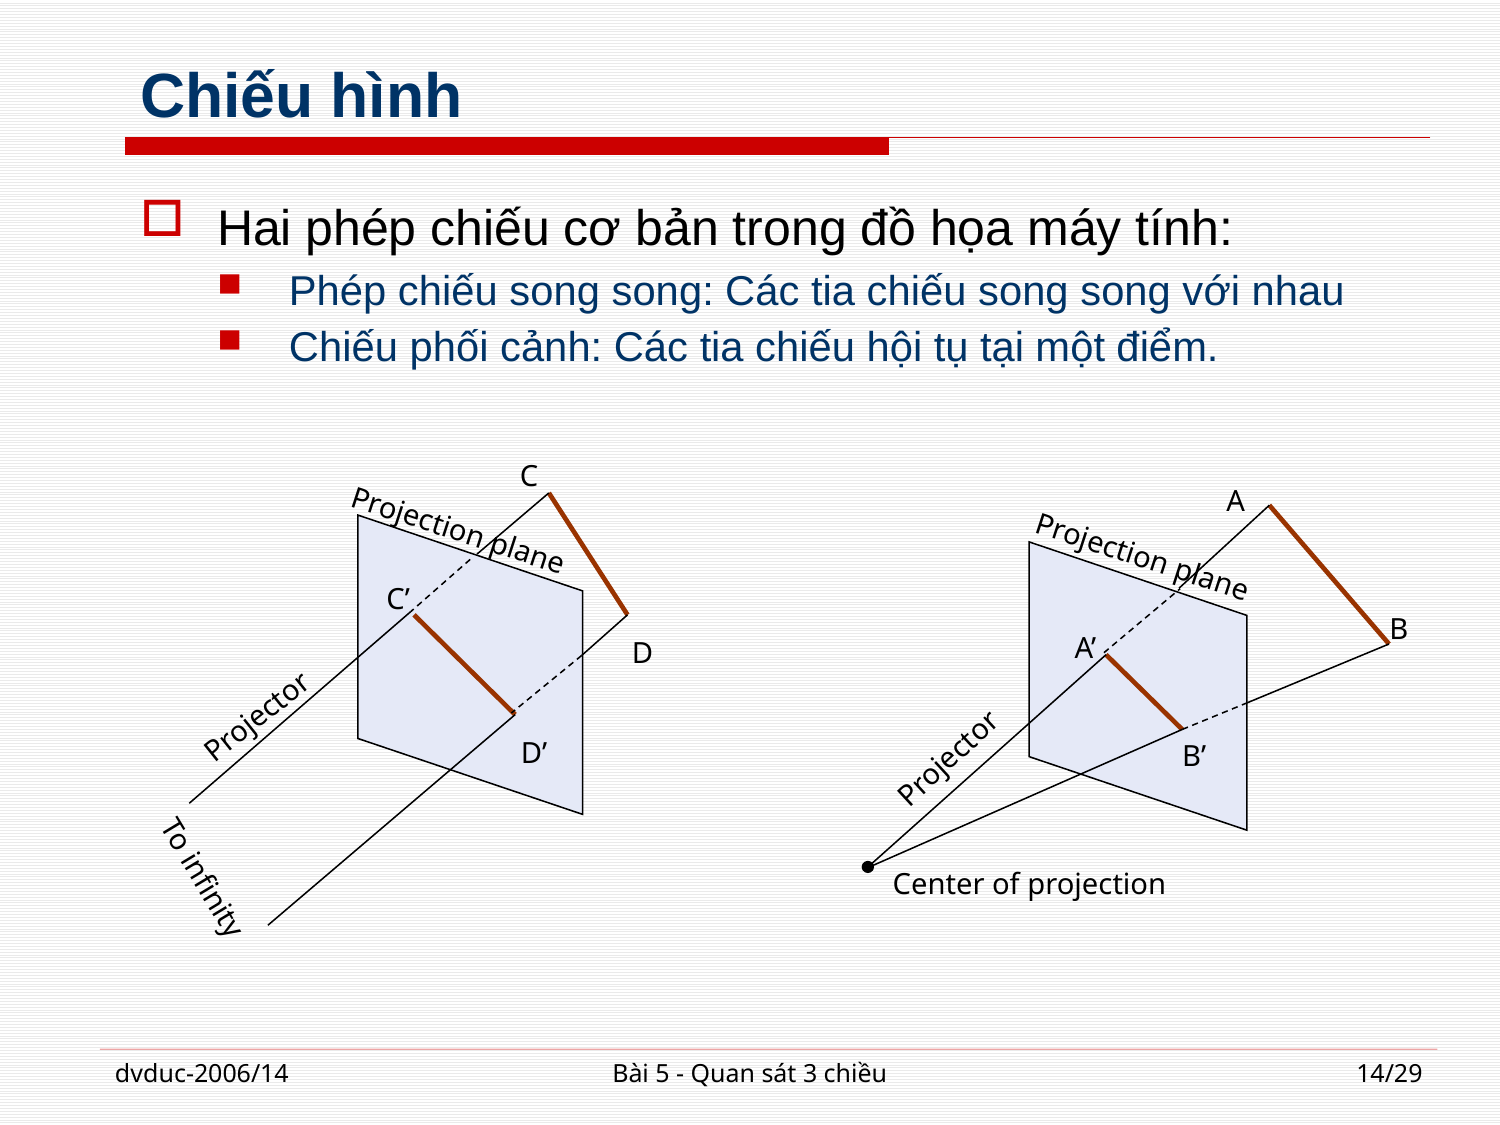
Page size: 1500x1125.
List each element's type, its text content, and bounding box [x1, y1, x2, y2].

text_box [862, 474, 1425, 909]
slide_number 14/29 [1112, 1049, 1438, 1103]
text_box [174, 449, 670, 967]
title Chiếu hình [124, 24, 1476, 138]
footer Bài 5 - Quan sát 3 chiều [512, 1049, 988, 1103]
list Hai phép chiếu cơ bản trong đồ họa máy tính: Phép chiếu song song: Các tia chiếu song song với nhau Chiếu phối cảnh: Các tia chiếu hội tụ tại một điểm. [124, 187, 1476, 1026]
slide_number dvduc-2006/14 [99, 1049, 426, 1103]
